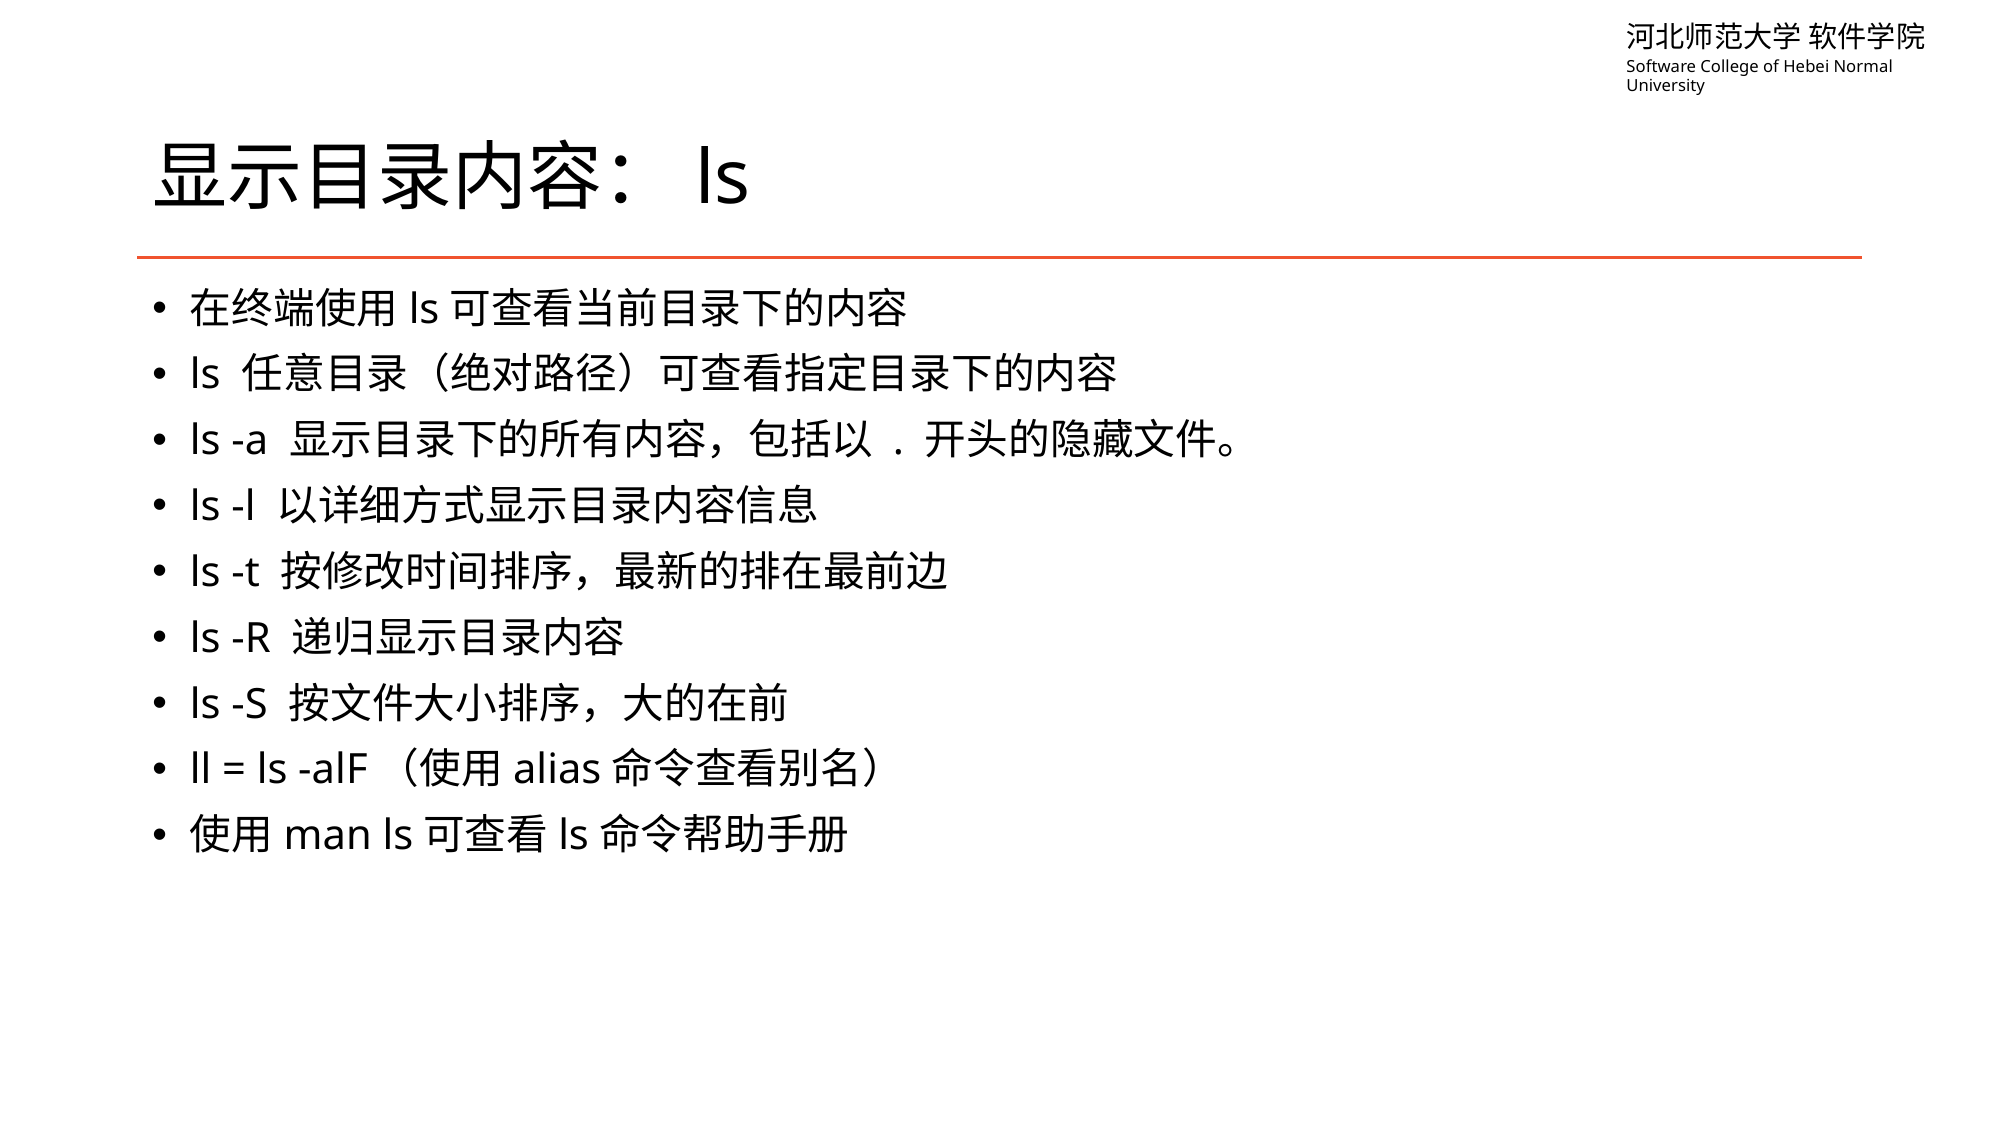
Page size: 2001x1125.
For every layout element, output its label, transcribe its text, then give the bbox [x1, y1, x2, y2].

list 在终端使用ls可查看当前目录下的内容 ls 任意目录（绝对路径）可查看指定目录下的内容 ls -a 显示目录下的所有内容，包括以 . 开头的隐藏文件。 ls -l 以详细方式显示目录内容信息 ls -t 按修改时间排序，最新的排在最前边 ls -R 递归显示目录内容 ls -S 按文件大小排序，大的在前 ll = ls -alF（使用alias命令查看别名） 使用man ls可查看ls命令帮助手册 [137, 279, 1863, 1079]
title 显示目录内容：ls [137, 120, 1863, 237]
